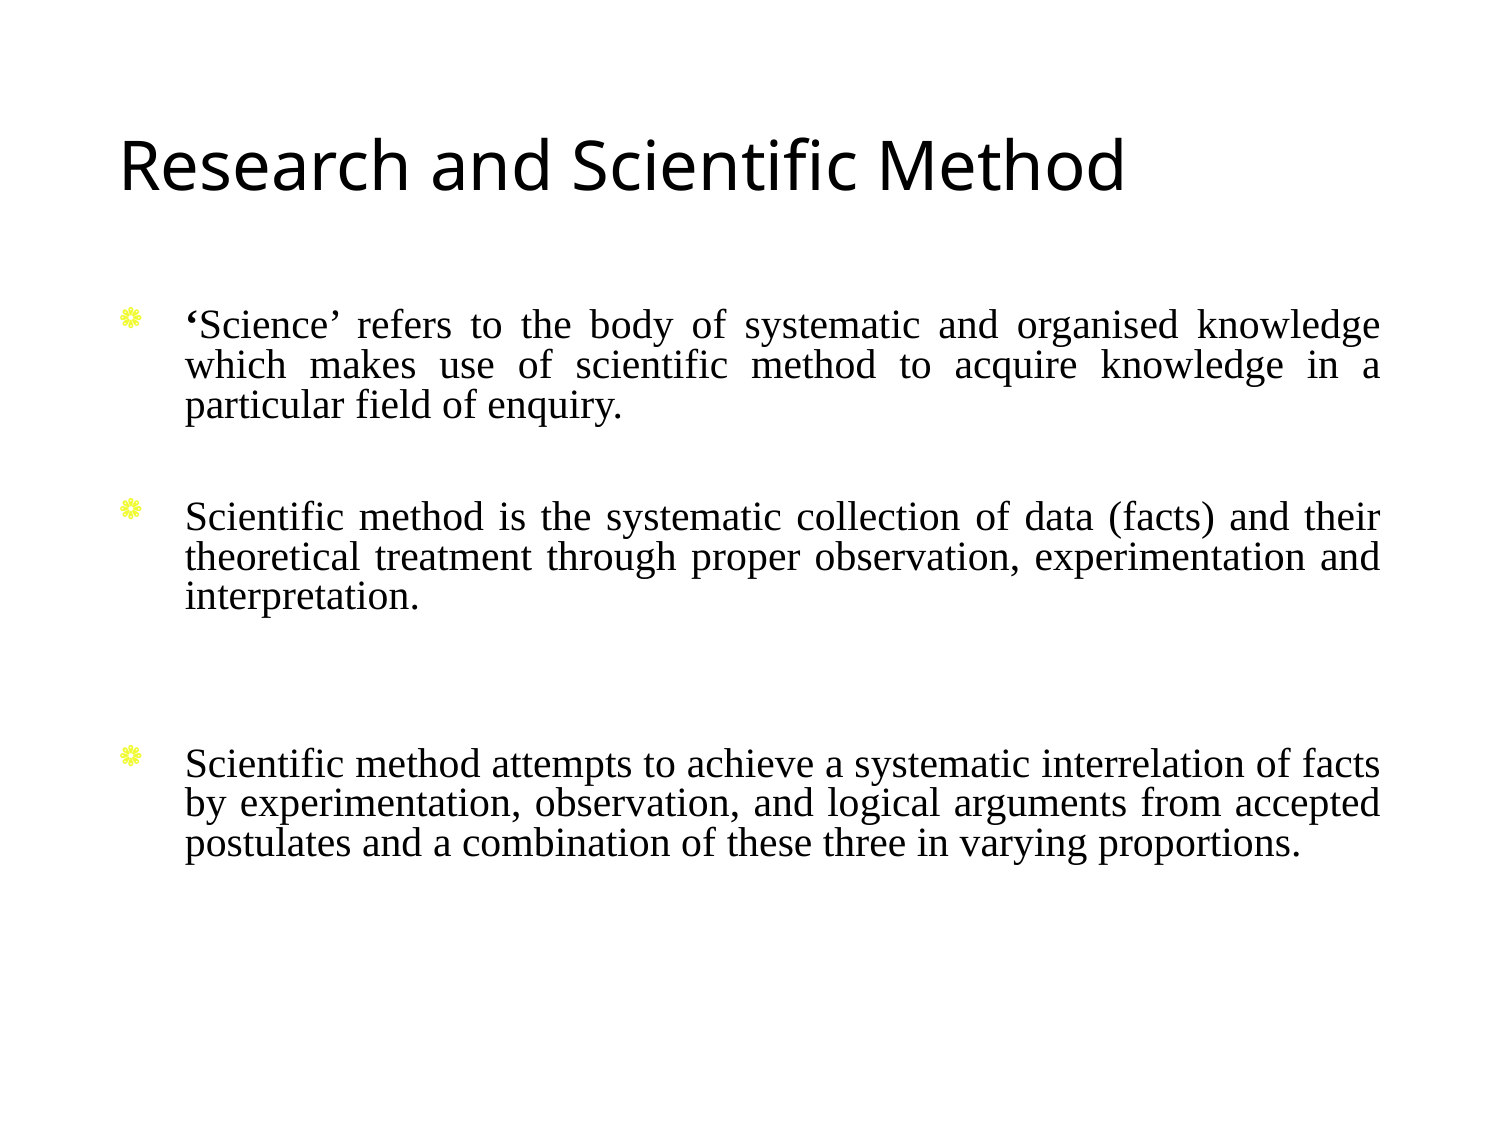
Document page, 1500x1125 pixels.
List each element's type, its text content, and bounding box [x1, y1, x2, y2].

list ‘Science’ refers to the body of systematic and organised knowledge which makes use of scientific method to acquire knowledge in a particular field of enquiry. Scientific method is the systematic collection of data (facts) and their theoretical treatment through proper observation, experimentation and interpretation. Scientific method attempts to achieve a systematic interrelation of facts by experimentation, observation, and logical arguments from accepted postulates and a combination of these three in varying proportions. [103, 299, 1397, 1014]
title Research and Scientific Method [103, 59, 1397, 278]
